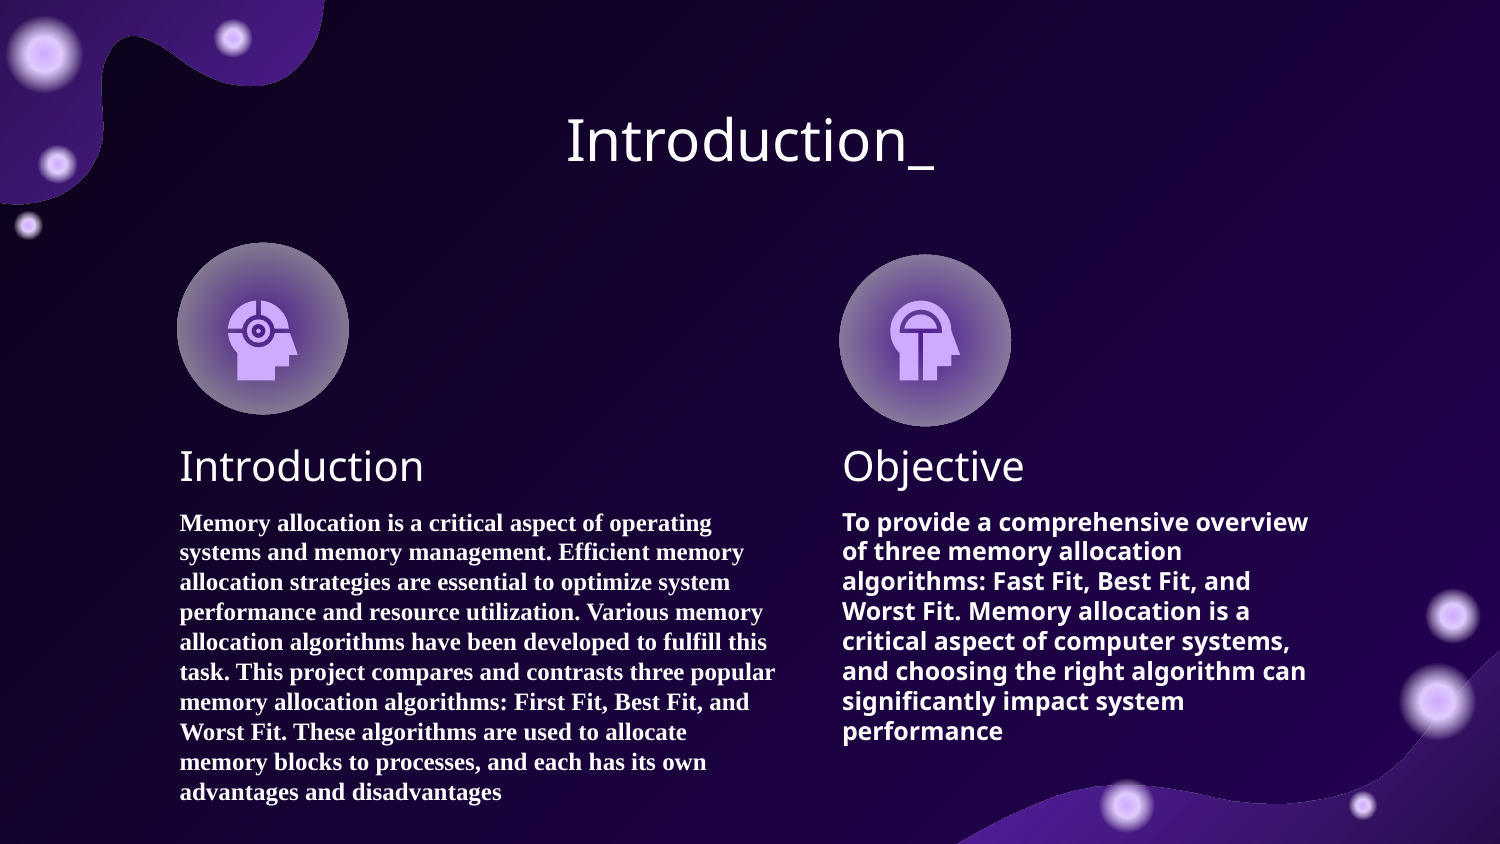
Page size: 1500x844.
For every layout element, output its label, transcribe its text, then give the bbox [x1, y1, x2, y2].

subtitle Memory allocation is a critical aspect of operating systems and memory management. Efficient memory allocation strategies are essential to optimize system performance and resource utilization. Various memory allocation algorithms have been developed to fulfill this task. This project compares and contrasts three popular memory allocation algorithms: First Fit, Best Fit, and Worst Fit. These algorithms are used to allocate memory blocks to processes, and each has its own advantages and disadvantages [164, 490, 792, 844]
text_box [839, 254, 1012, 427]
text_box [177, 242, 349, 415]
subtitle To provide a comprehensive overview of three memory allocation algorithms: Fast Fit, Best Fit, and Worst Fit. Memory allocation is a critical aspect of computer systems, and choosing the right algorithm can significantly impact system performance [827, 506, 1336, 756]
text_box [890, 300, 961, 381]
subtitle Introduction [164, 438, 673, 506]
title Introduction_ [118, 88, 1382, 183]
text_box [227, 300, 298, 381]
subtitle Objective [827, 438, 1336, 506]
